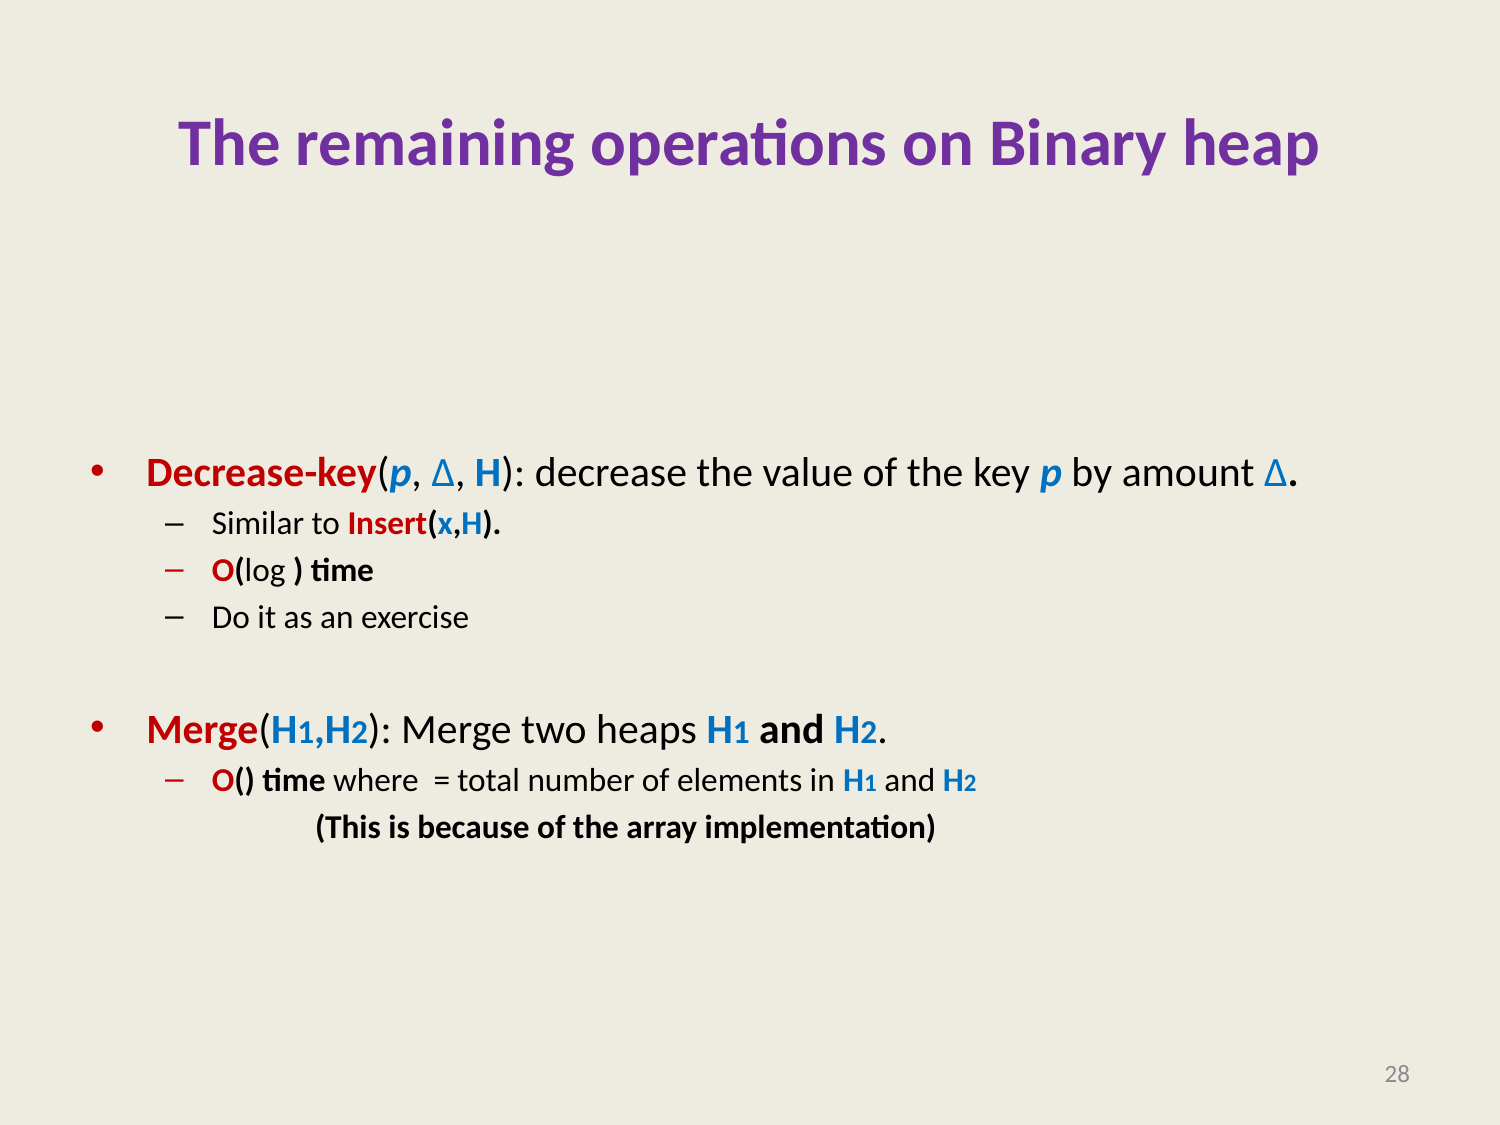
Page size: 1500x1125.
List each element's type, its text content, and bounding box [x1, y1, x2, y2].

slide_number 28 [1074, 1042, 1425, 1103]
title The remaining operations on Binary heap [75, 45, 1425, 233]
